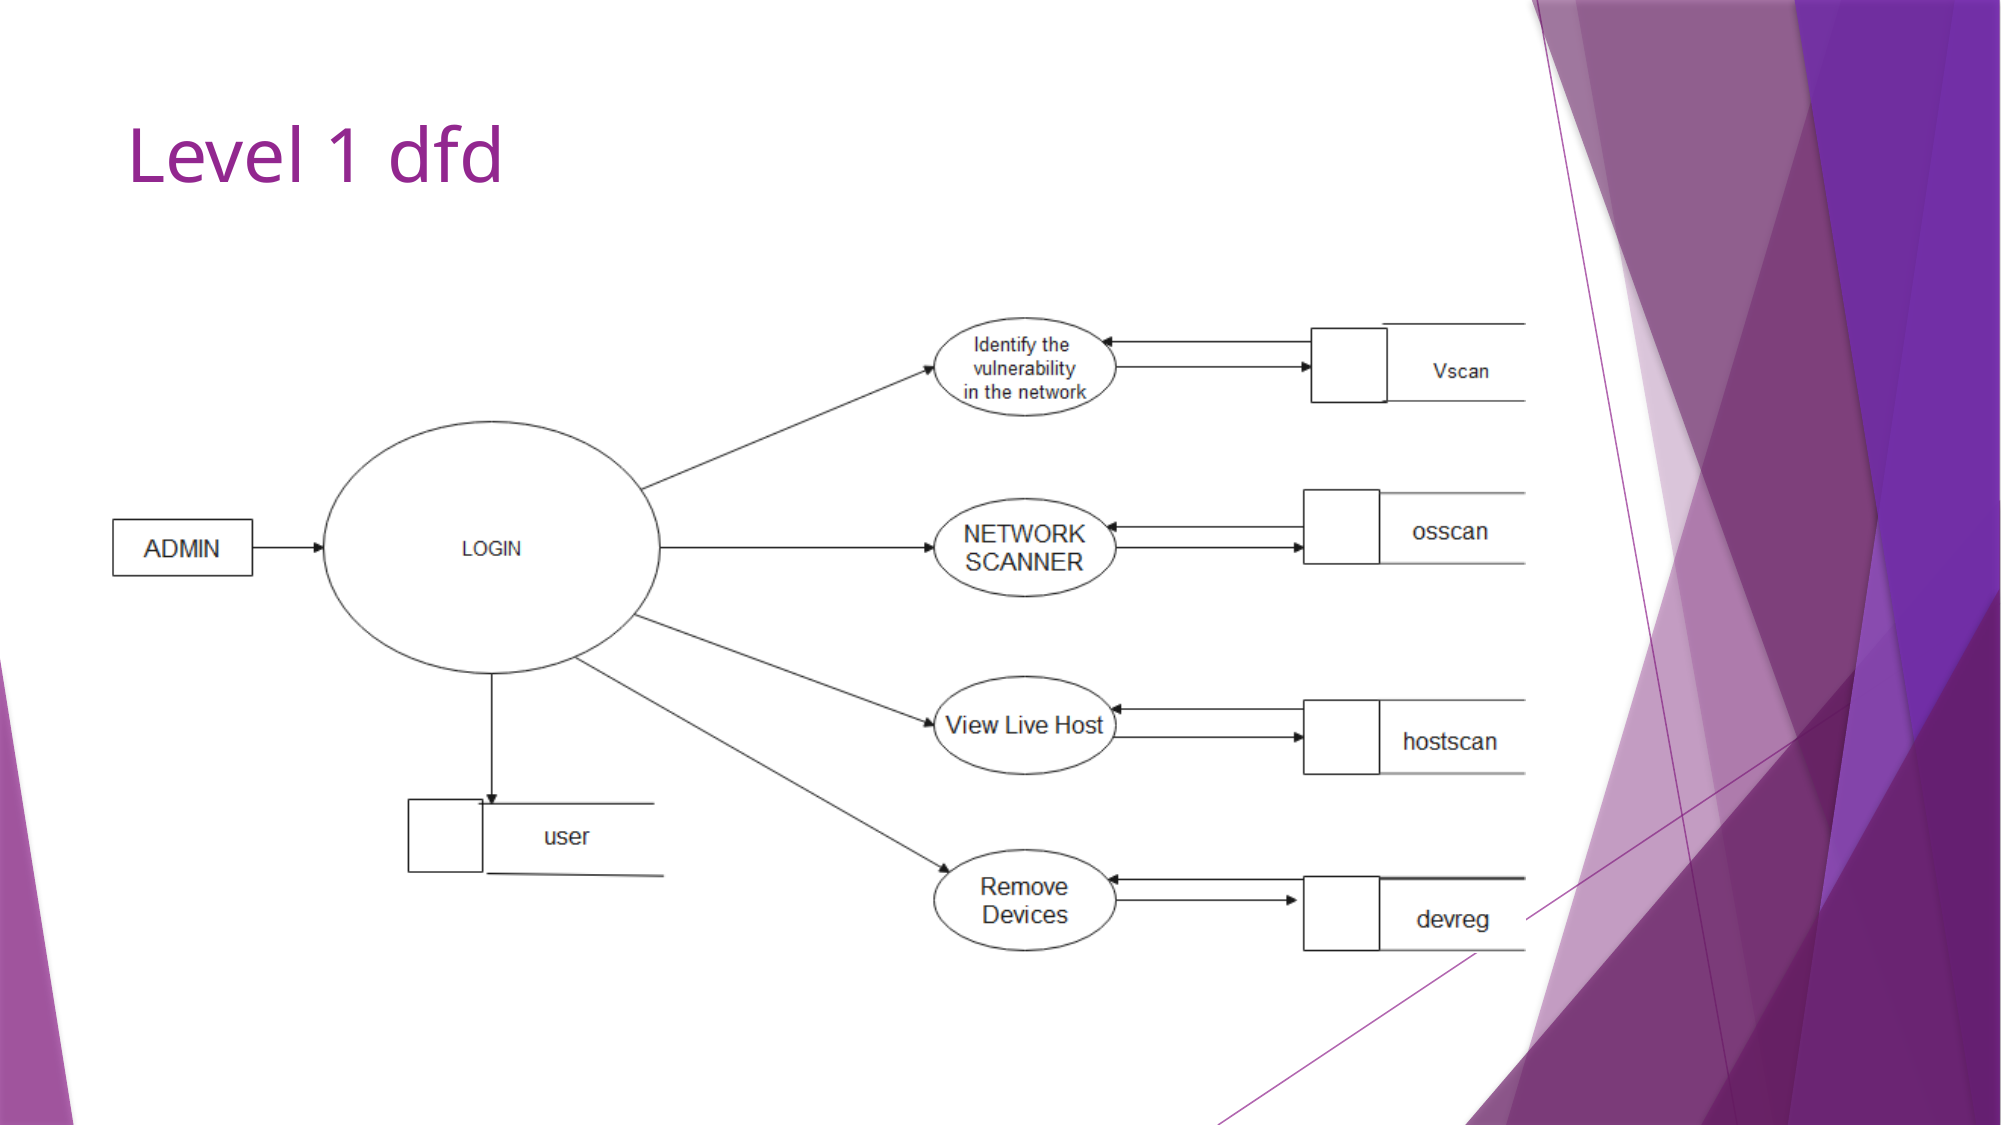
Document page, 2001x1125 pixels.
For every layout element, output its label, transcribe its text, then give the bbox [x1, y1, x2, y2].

title Level 1 dfd [111, 99, 1522, 315]
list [110, 316, 1526, 954]
